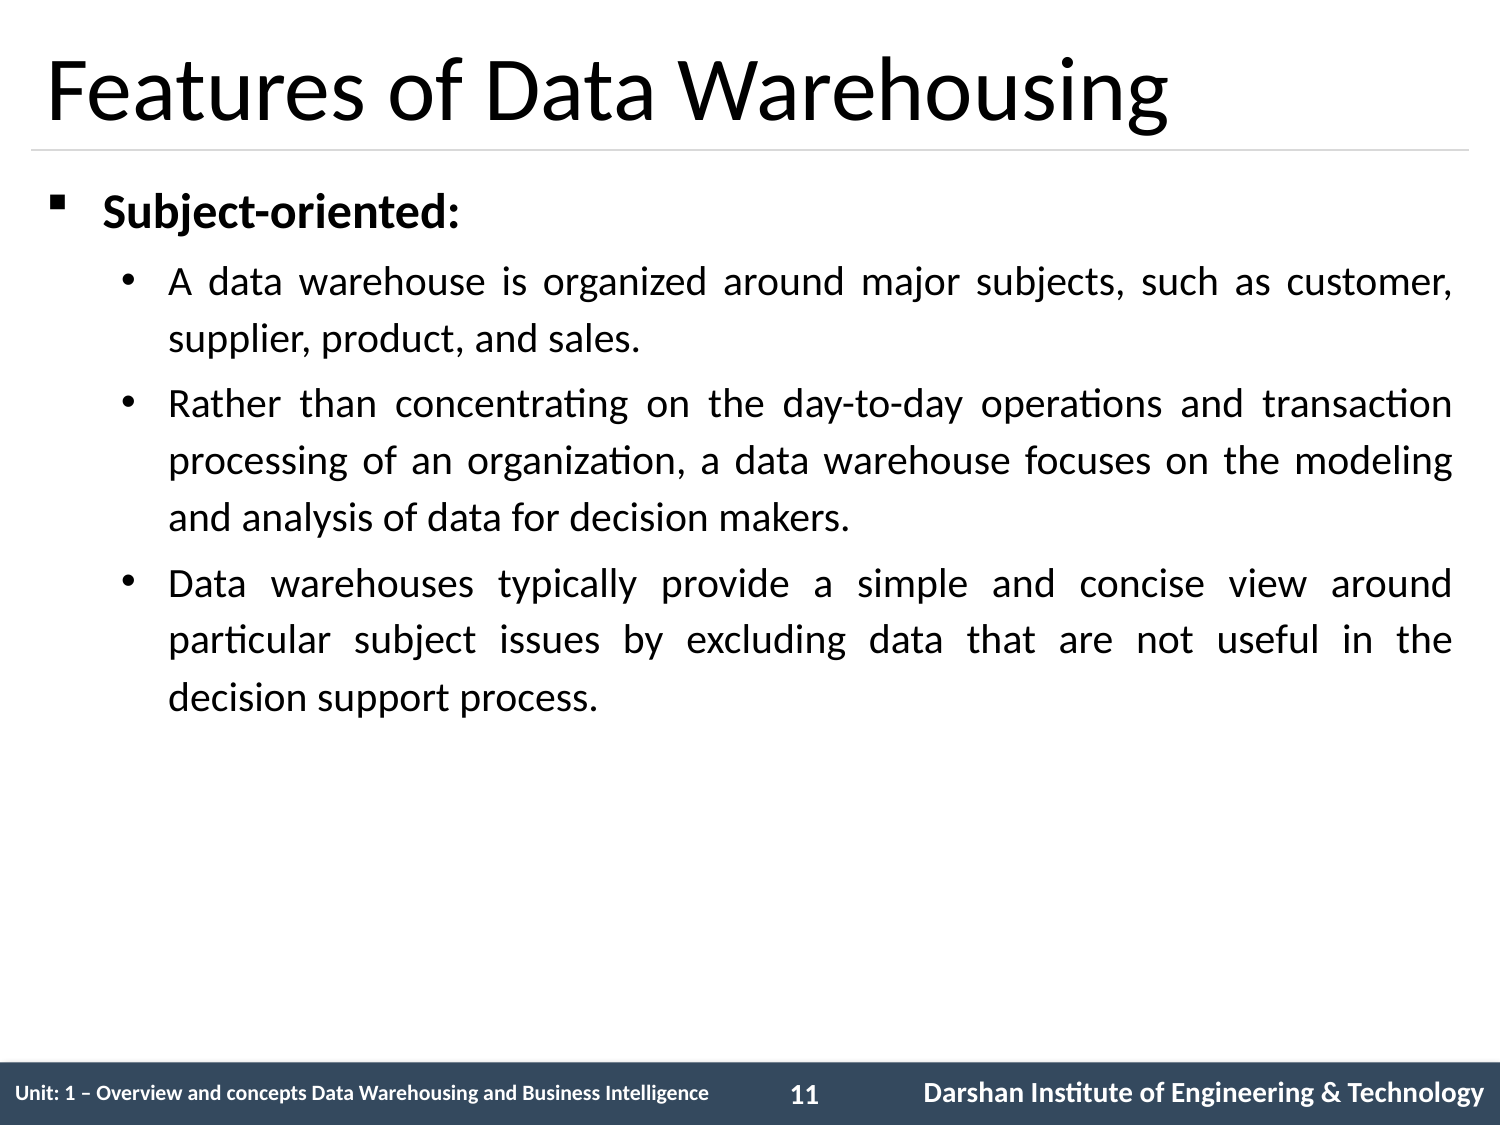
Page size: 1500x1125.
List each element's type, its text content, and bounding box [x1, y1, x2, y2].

list Subject-oriented: A data warehouse is organized around major subjects, such as customer, supplier, product, and sales. Rather than concentrating on the day-to-day operations and transaction processing of an organization, a data warehouse focuses on the modeling and analysis of data for decision makers. Data warehouses typically provide a simple and concise view around particular subject issues by excluding data that are not useful in the decision support process. [31, 162, 1469, 1038]
title Features of Data Warehousing [31, 17, 1469, 150]
